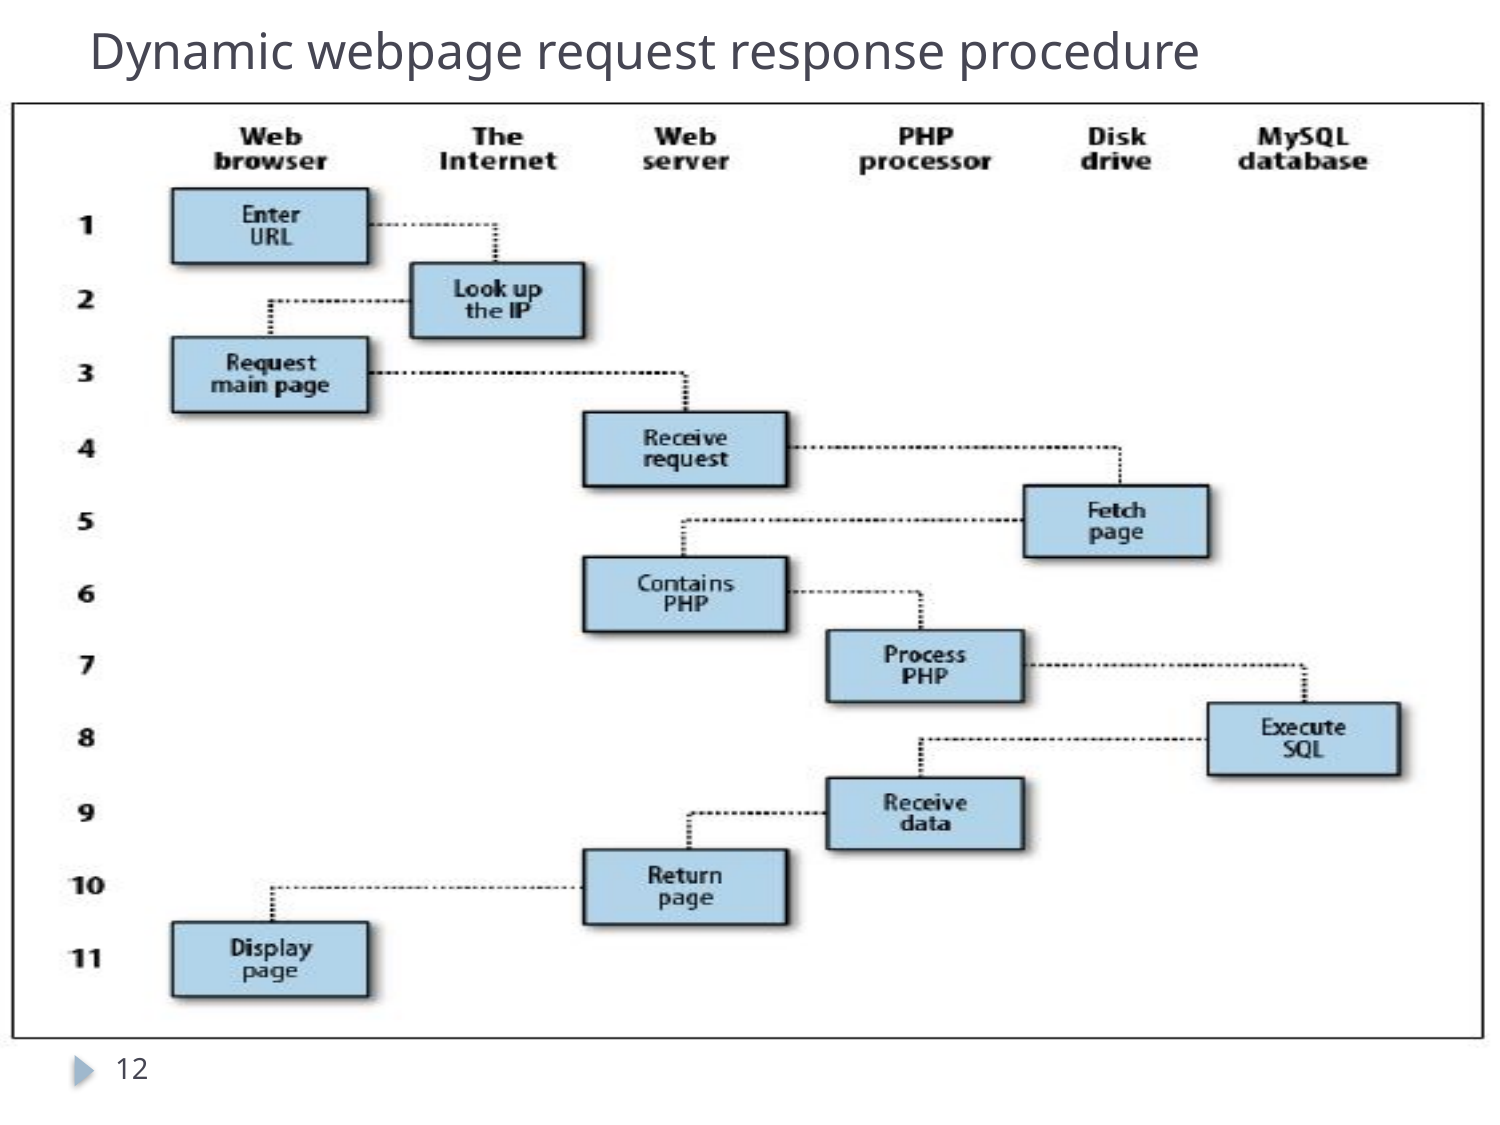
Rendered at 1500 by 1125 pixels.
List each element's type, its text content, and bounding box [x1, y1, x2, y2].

text_box 12 [100, 1058, 426, 1103]
picture [0, 87, 1500, 1051]
text_box Dynamic webpage request response procedure [74, 0, 1425, 85]
